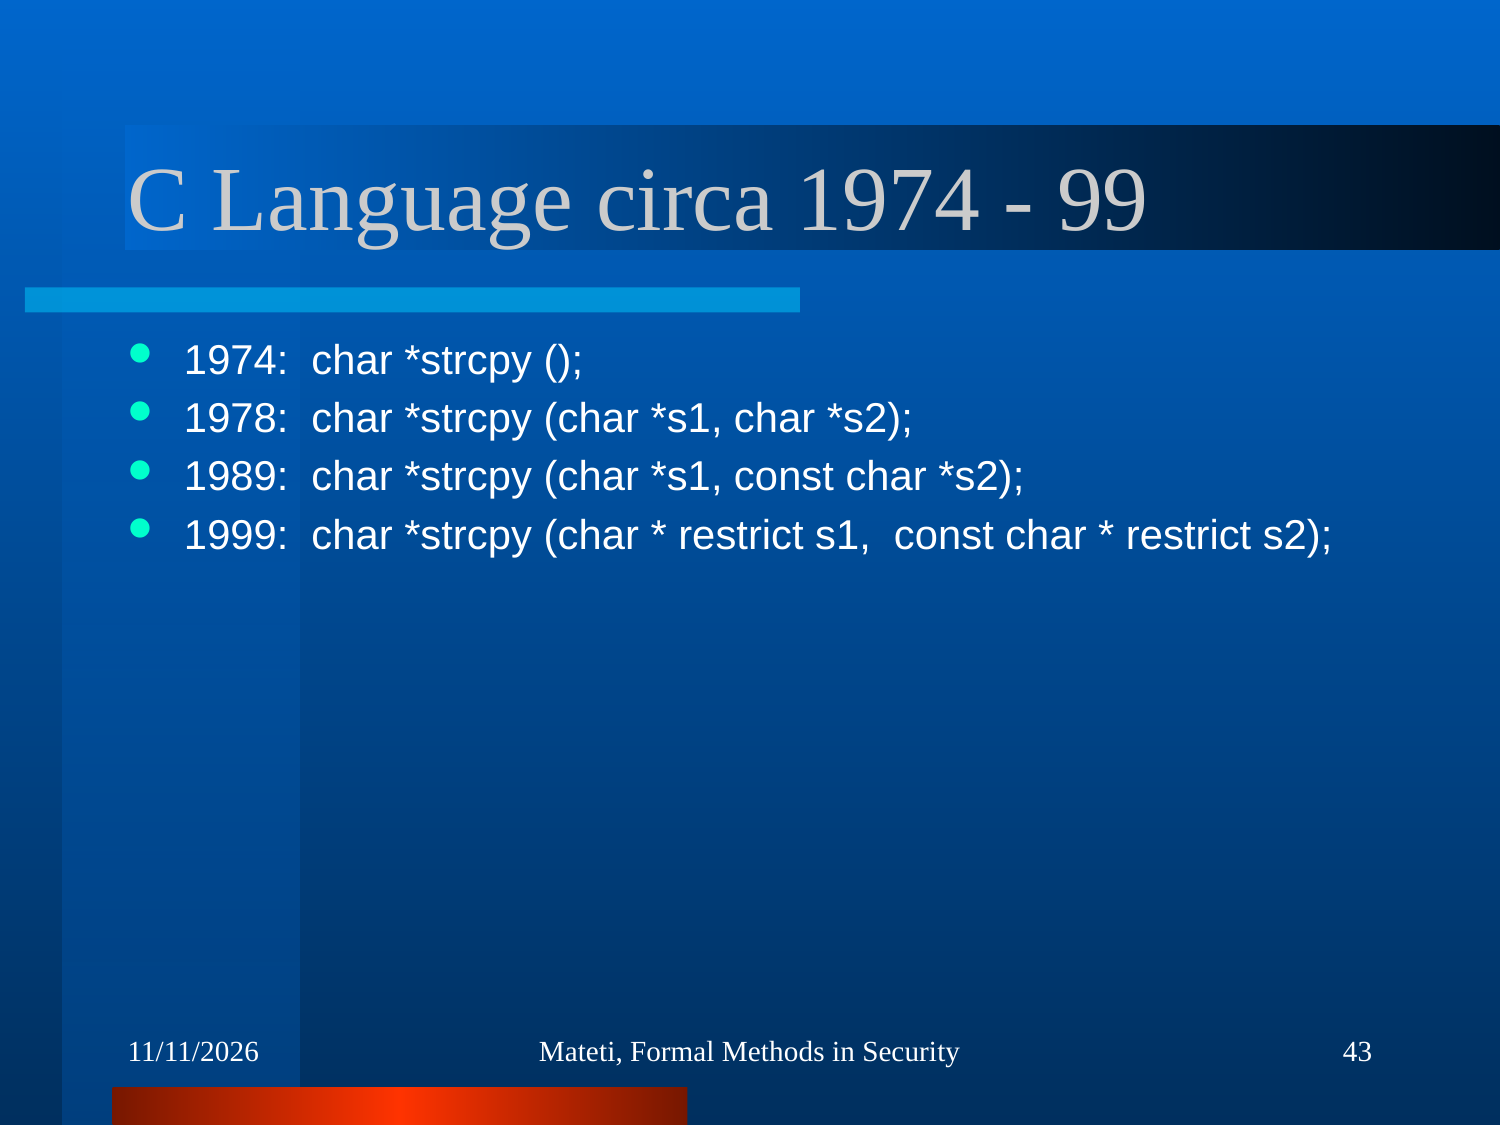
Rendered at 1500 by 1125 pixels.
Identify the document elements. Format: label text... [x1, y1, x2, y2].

footer Mateti, Formal Methods in Security [512, 1012, 988, 1088]
list 1974: char *strcpy (); 1978: char *strcpy (char *s1, char *s2); 1989: char *strcpy (char *s1, const char *s2); 1999: char *strcpy (char * restrict s1, const char * restrict s2); [112, 324, 1388, 1001]
slide_number 43 [1074, 1012, 1388, 1088]
title C Language circa 1974 - 99 [112, 99, 1388, 288]
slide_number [112, 1012, 426, 1088]
